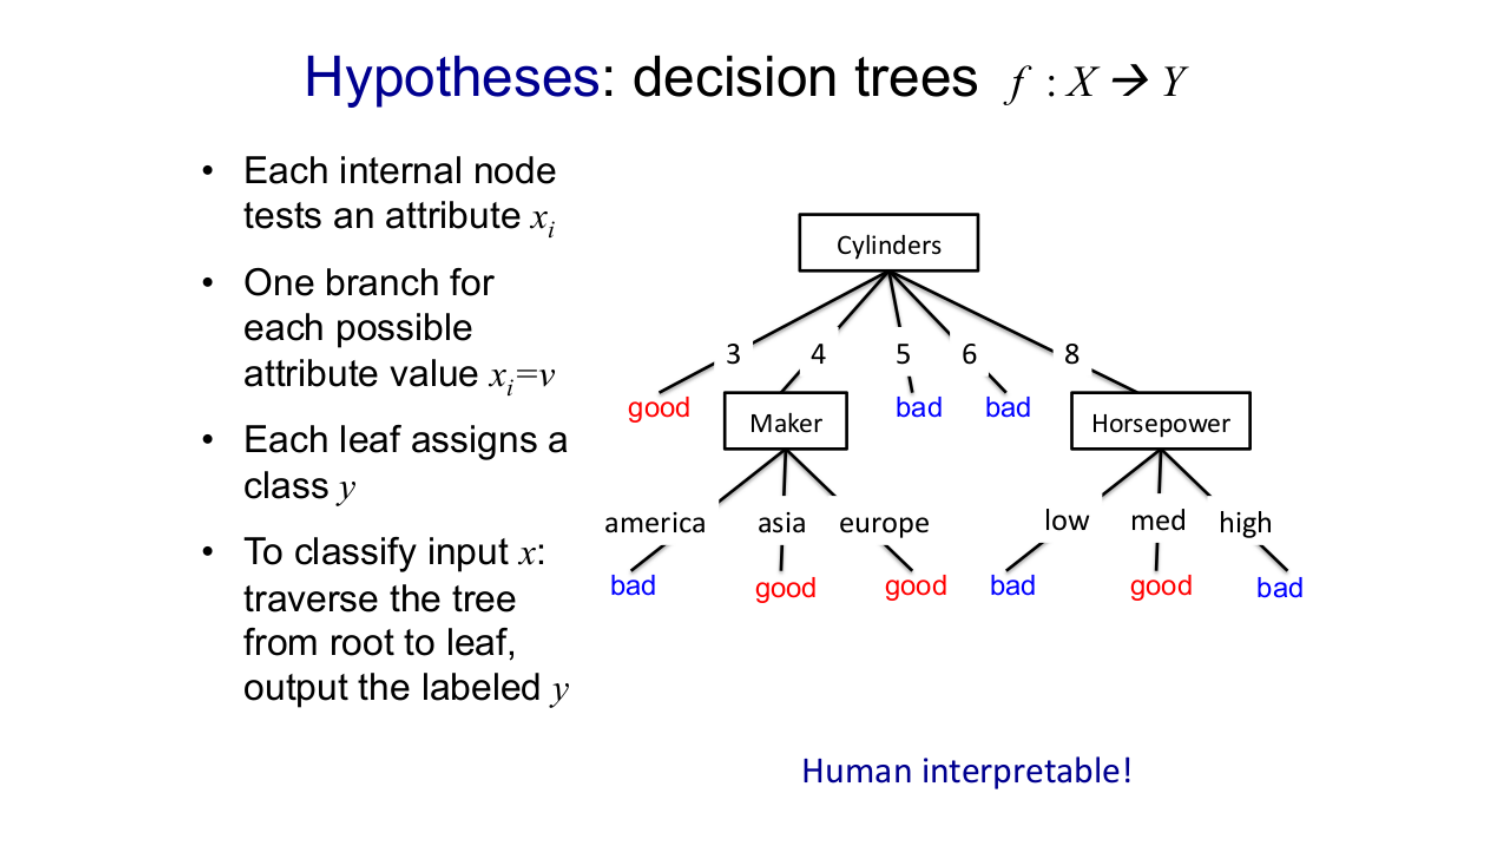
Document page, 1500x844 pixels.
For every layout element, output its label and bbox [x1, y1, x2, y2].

picture [148, 24, 1352, 819]
